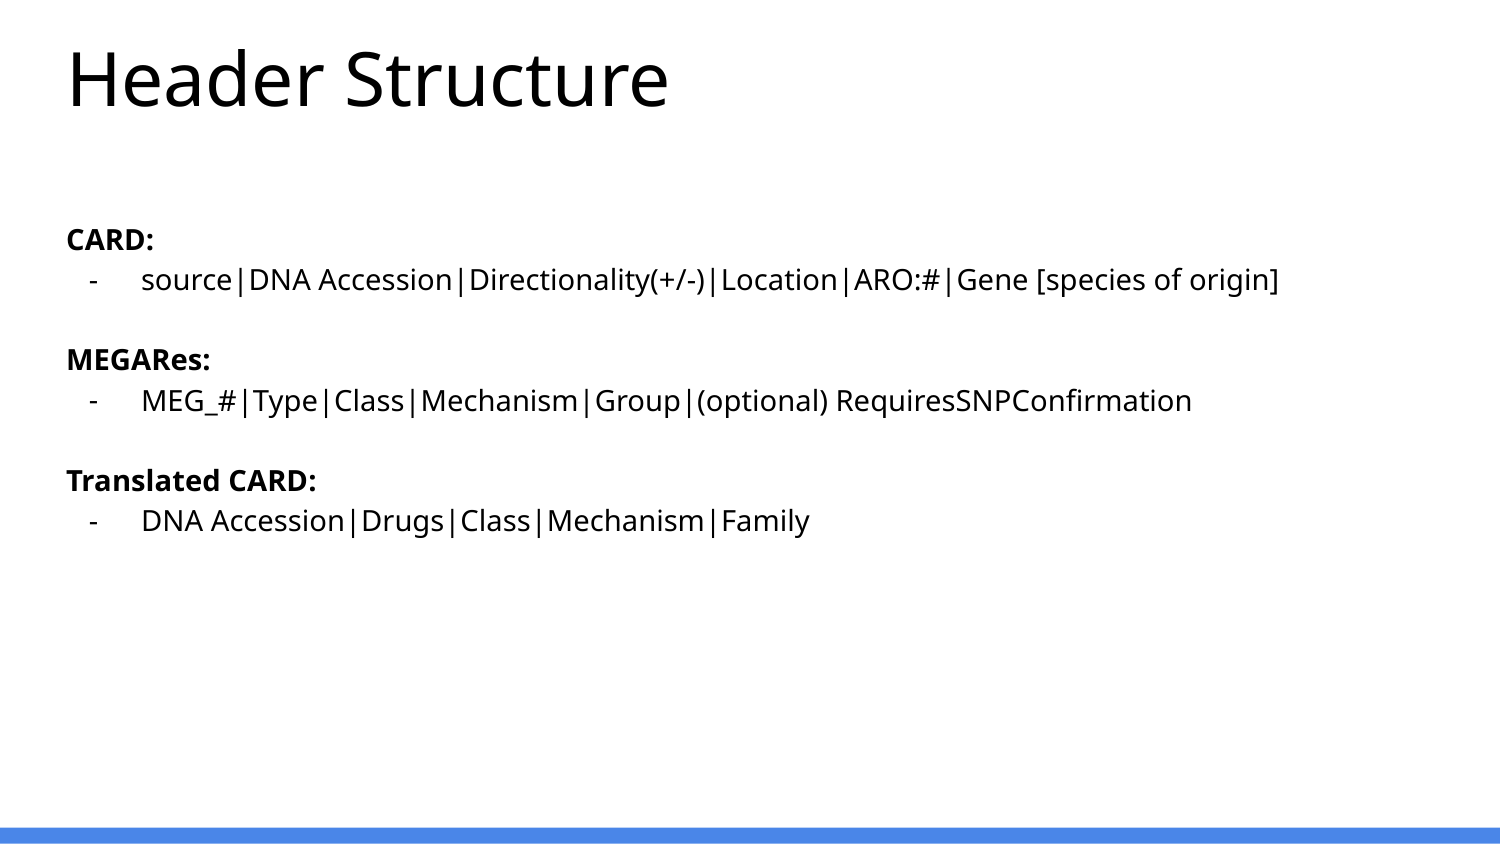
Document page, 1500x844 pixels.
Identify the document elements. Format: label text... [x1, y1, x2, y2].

list CARD: source|DNA Accession|Directionality(+/-)|Location|ARO:#|Gene [species of origin] MEGARes: MEG_#|Type|Class|Mechanism|Group|(optional) RequiresSNPConfirmation Translated CARD: DNA Accession|Drugs|Class|Mechanism|Family [51, 200, 1449, 752]
title Header Structure [51, 0, 1449, 137]
